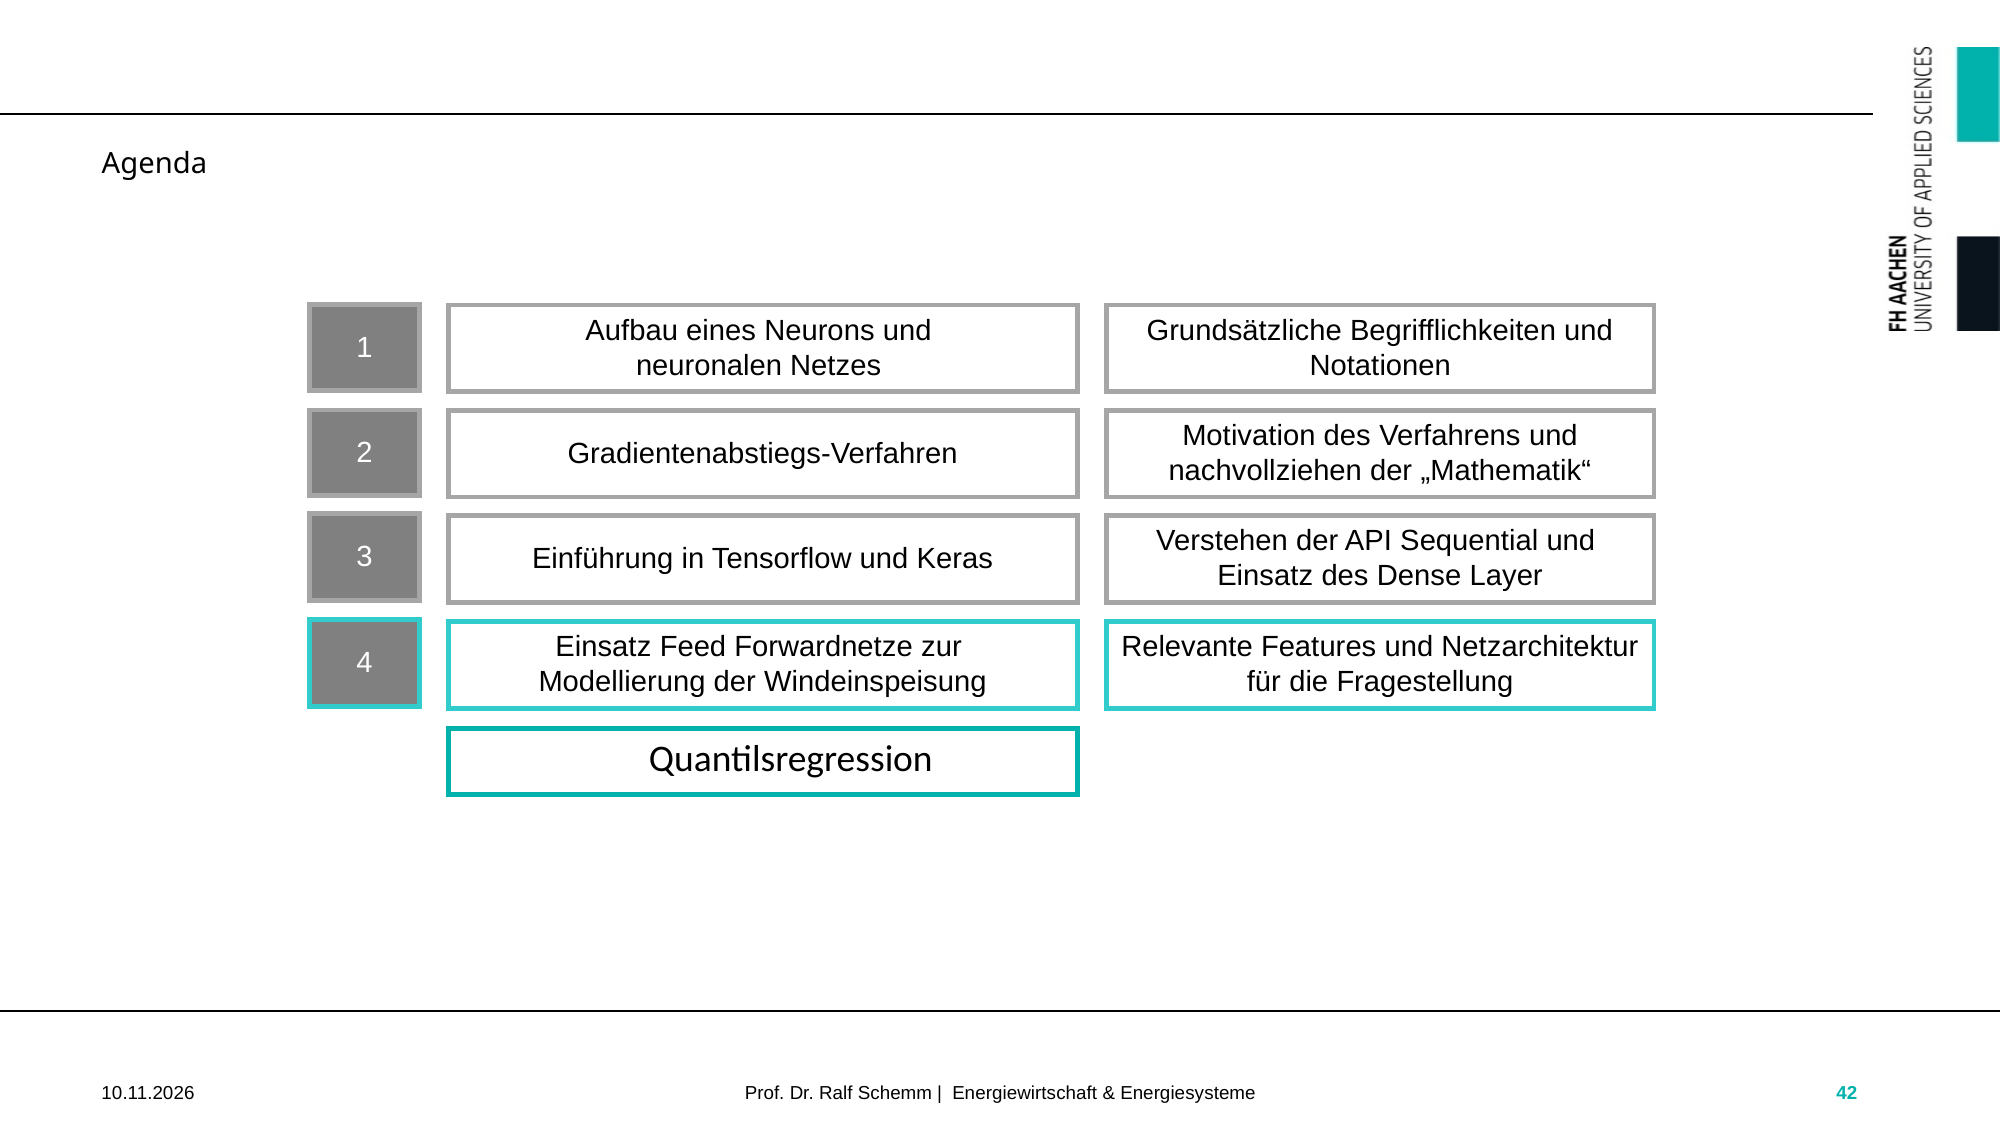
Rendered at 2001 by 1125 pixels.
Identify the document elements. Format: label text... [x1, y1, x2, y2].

text_box Einsatz Feed Forwardnetze zur Modellierung der Windeinspeisung [448, 621, 1078, 709]
text_box Verstehen der API Sequential und Einsatz des Dense Layer [1106, 515, 1655, 603]
text_box Motivation des Verfahrens und nachvollziehen der „Mathematik“ [1106, 410, 1655, 497]
text_box Quantilsregression [448, 728, 1078, 795]
text_box Grundsätzliche Begrifflichkeiten und Notationen [1106, 304, 1655, 392]
slide_number 42 [1740, 1061, 1873, 1122]
text_box 1 [309, 304, 420, 391]
text_box 3 [309, 513, 420, 601]
text_box Relevante Features und Netzarchitektur für die Fragestellung [1106, 621, 1655, 709]
text_box 2 [309, 410, 420, 496]
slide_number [86, 1061, 370, 1122]
list Agenda [86, 137, 1873, 220]
picture [1873, 47, 2000, 331]
text_box Gradientenabstiegs-Verfahren [448, 410, 1078, 497]
footer Prof. Dr. Ralf Schemm | Energiewirtschaft & Energiesysteme [527, 1061, 1473, 1122]
text_box Einführung in Tensorflow und Keras [448, 515, 1078, 603]
text_box Aufbau eines Neurons und neuronalen Netzes [448, 304, 1078, 392]
text_box 4 [309, 619, 420, 707]
